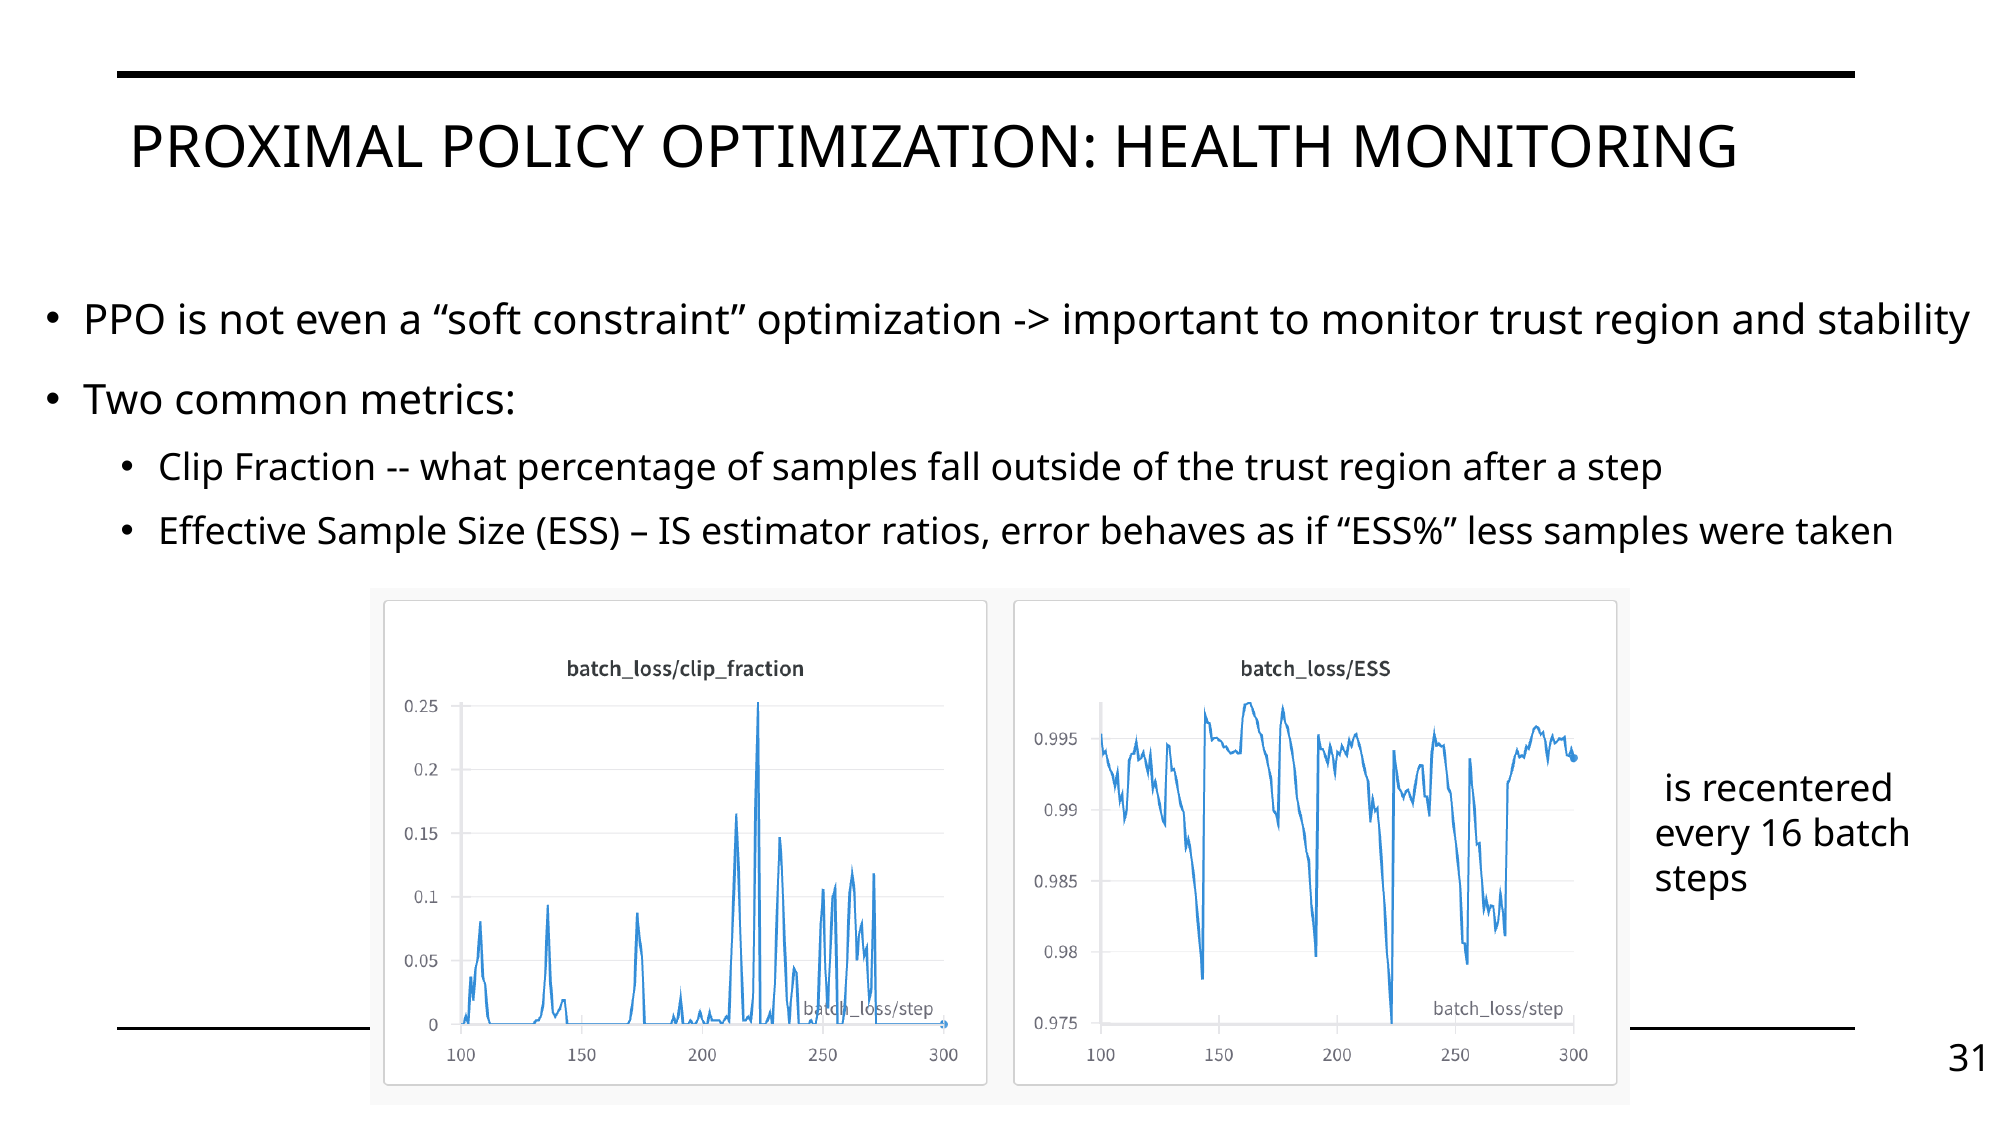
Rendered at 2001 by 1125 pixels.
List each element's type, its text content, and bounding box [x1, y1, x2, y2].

text_box PPO is not even a “soft constraint” optimization -> important to monitor trust region and stability Two common metrics: Clip Fraction -- what percentage of samples fall outside of the trust region after a step Effective Sample Size (ESS) – IS estimator ratios, error behaves as if “ESS%” less samples were taken [30, 204, 2000, 949]
slide_number 31 [1895, 1029, 2000, 1090]
picture [370, 588, 1630, 1105]
list [114, 0, 2000, 204]
title PROXIMAL POLICY OPTIMIZATION: HEALTH MONITORING [114, 101, 1869, 204]
